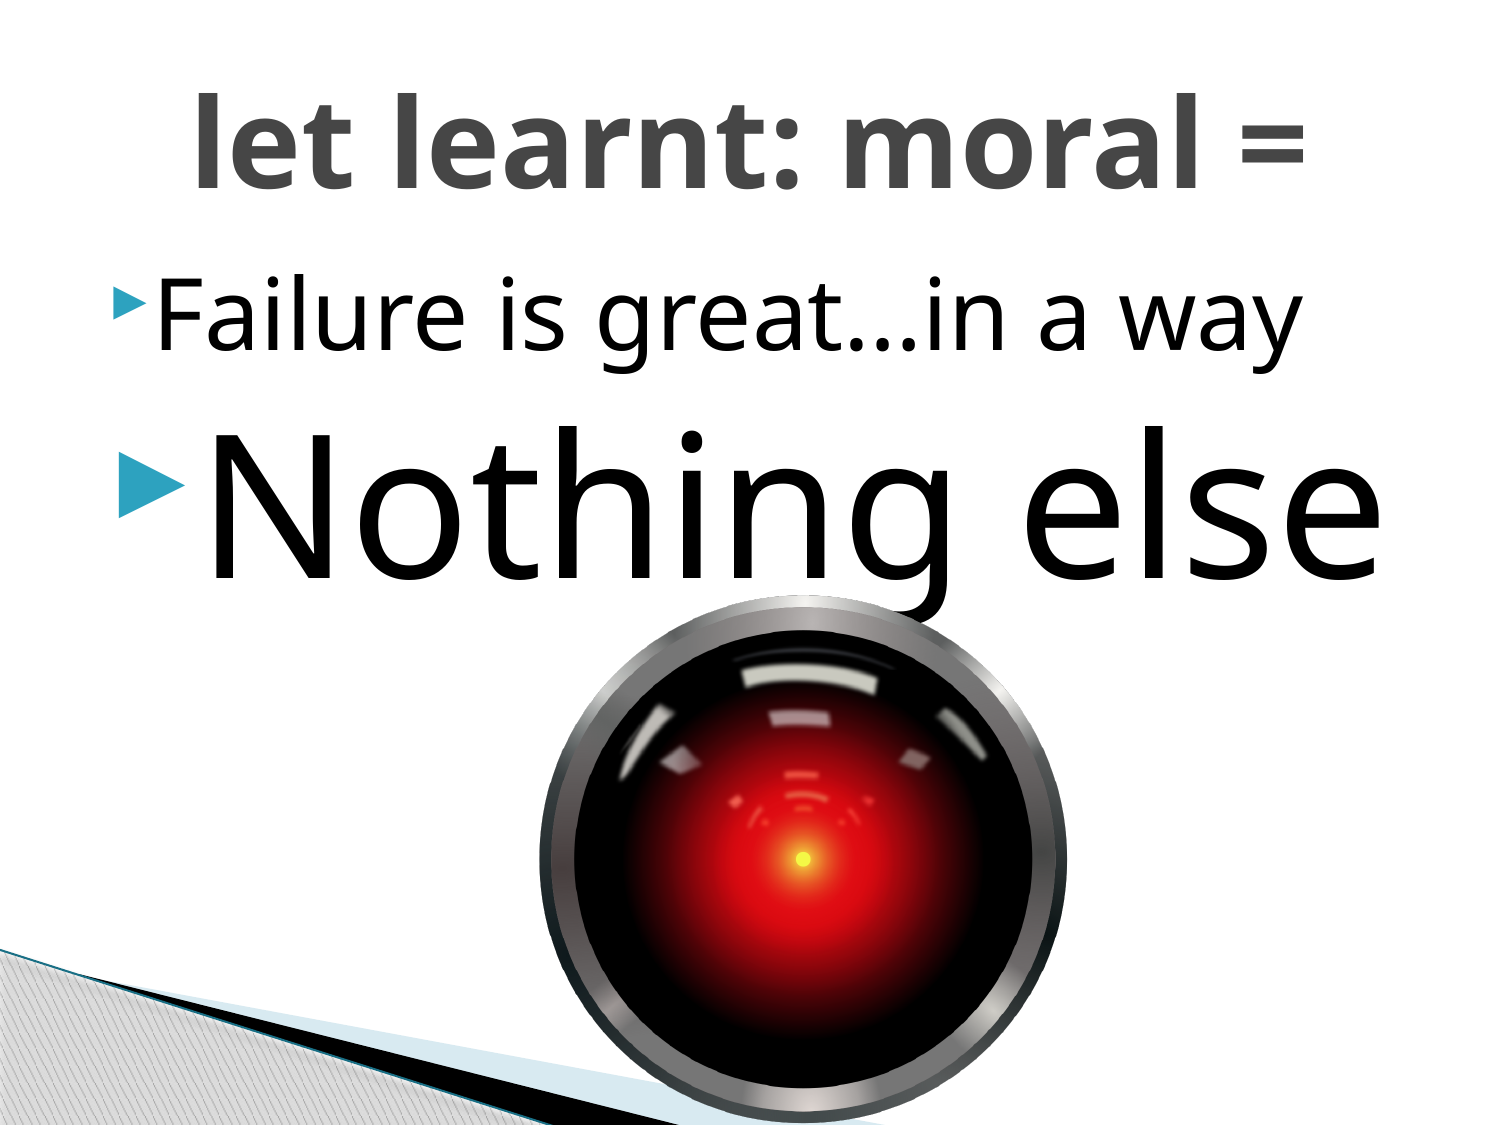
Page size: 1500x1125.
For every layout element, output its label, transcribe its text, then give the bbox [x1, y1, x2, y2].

list Failure is great…in a way Nothing else [75, 243, 1425, 986]
title let learnt: moral = [75, 45, 1425, 233]
picture [537, 593, 1070, 1125]
